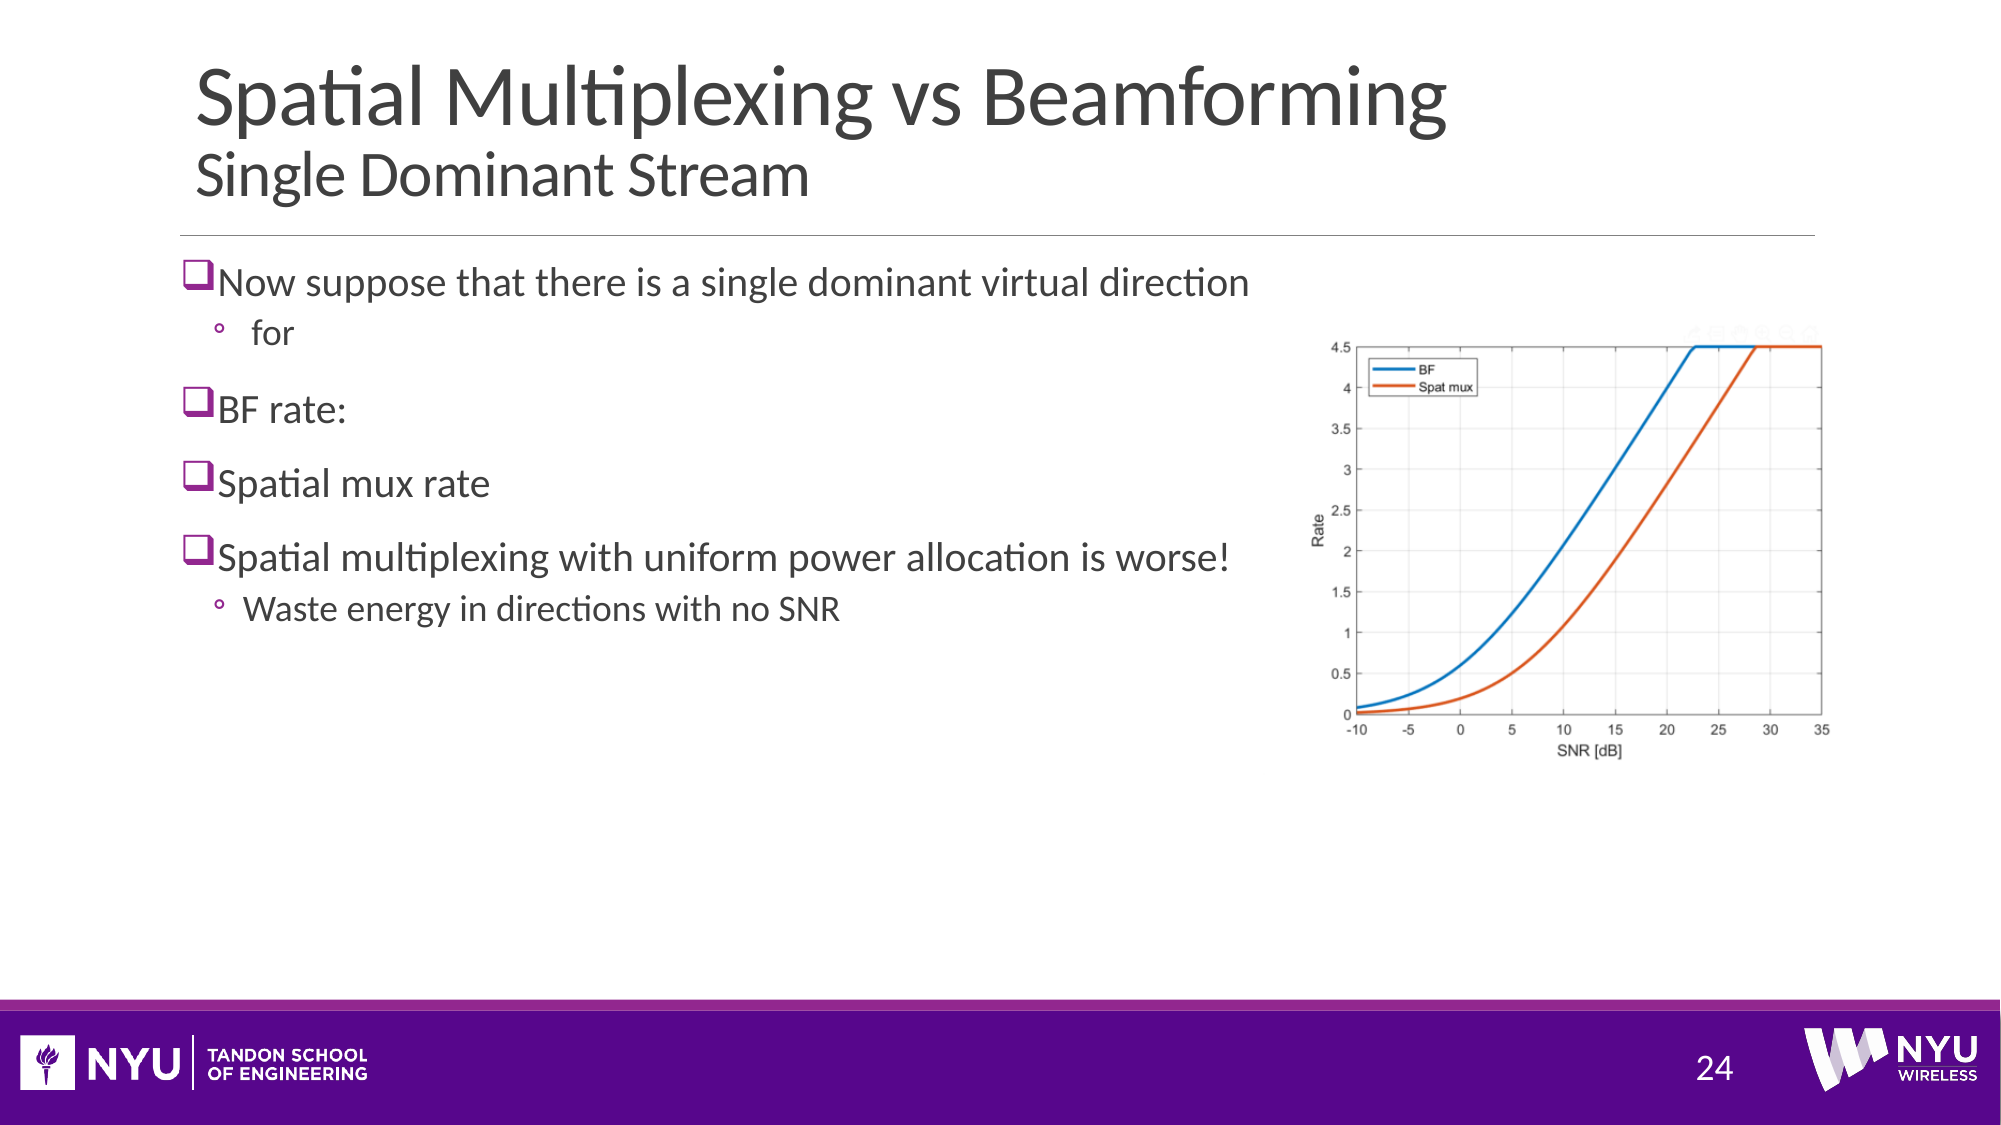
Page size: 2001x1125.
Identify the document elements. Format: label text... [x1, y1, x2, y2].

picture [1262, 317, 1855, 781]
title Spatial Multiplexing vs Beamforming Single Dominant Stream [180, 47, 1830, 218]
slide_number 24 [1533, 1035, 1749, 1096]
